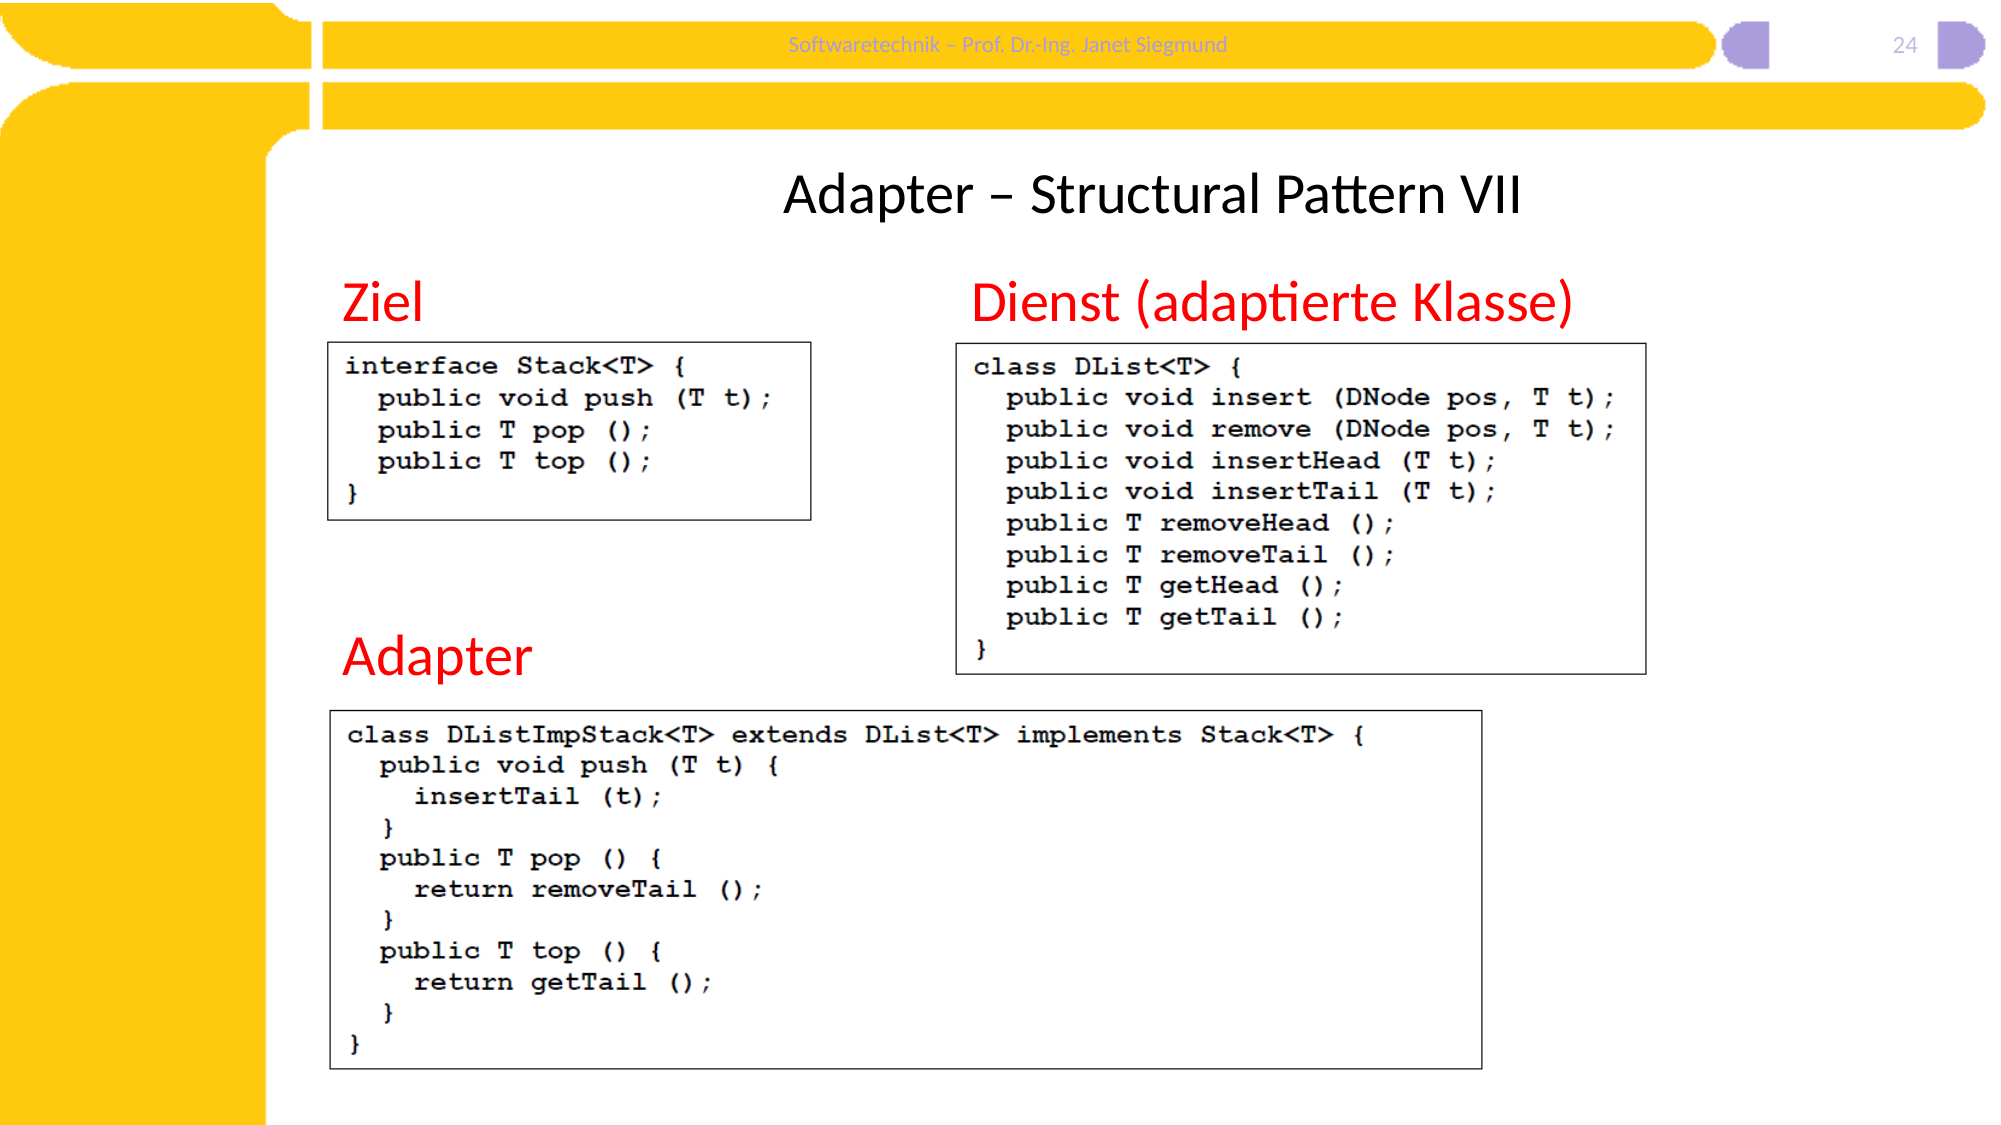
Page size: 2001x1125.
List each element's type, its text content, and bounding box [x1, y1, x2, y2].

text_box Adapter [327, 609, 549, 695]
text_box Dienst (adaptierte Klasse) [956, 255, 1591, 336]
title Adapter – Structural Pattern VII [350, 137, 1957, 243]
slide_number 24 [1767, 20, 1934, 67]
picture [0, 3, 1999, 1125]
text_box Ziel [327, 255, 440, 336]
